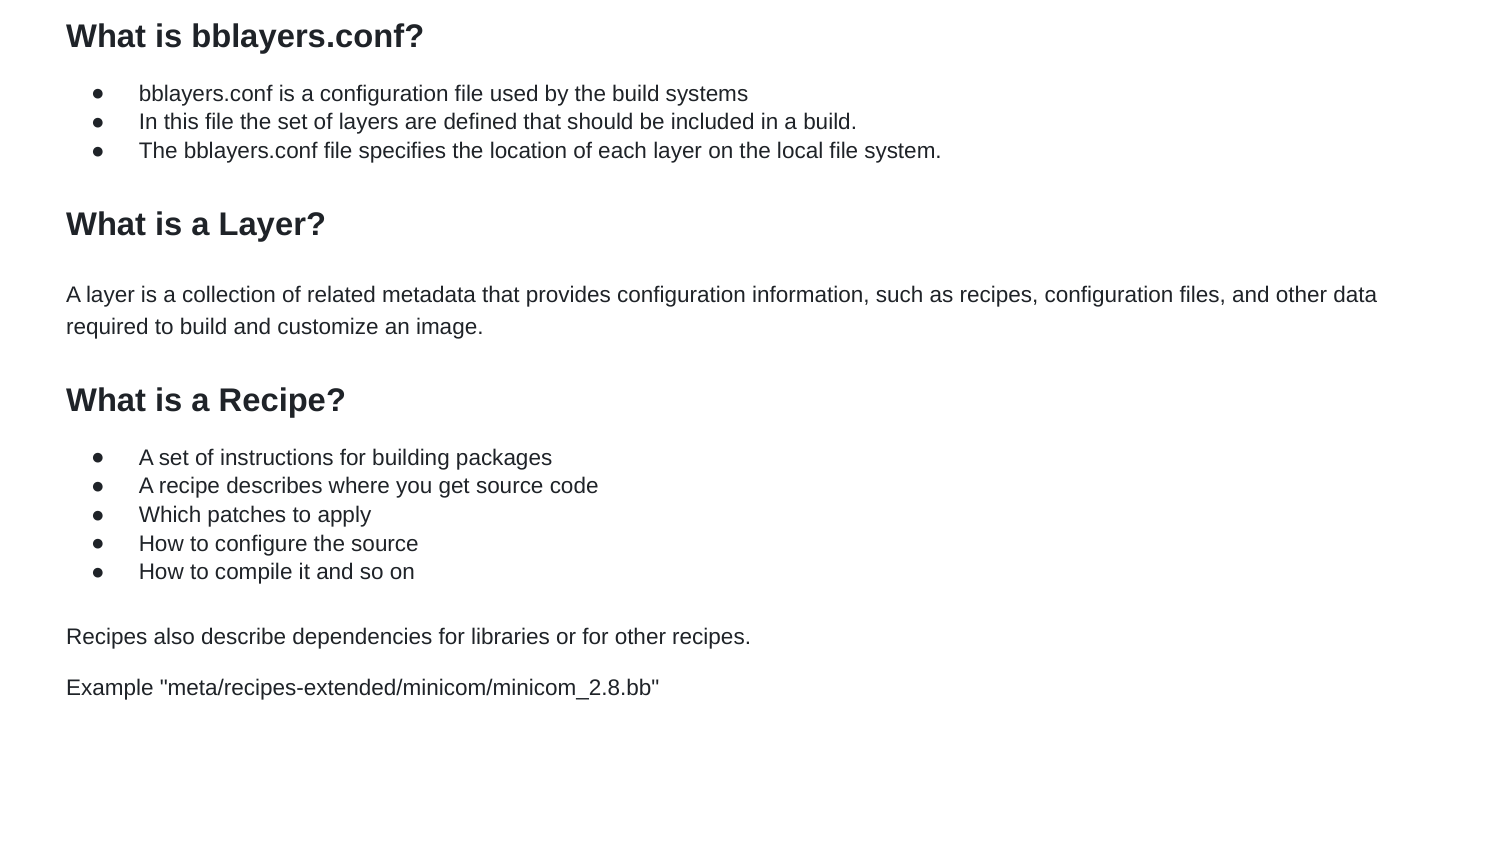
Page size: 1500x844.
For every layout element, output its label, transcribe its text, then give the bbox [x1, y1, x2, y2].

subtitle Bblayers.conf What is bblayers.conf? bblayers.conf is a configuration file used by the build systems In this file the set of layers are defined that should be included in a build. The bblayers.conf file specifies the location of each layer on the local file system. What is a Layer? A layer is a collection of related metadata that provides configuration information, such as recipes, configuration files, and other data required to build and customize an image. What is a Recipe? A set of instructions for building packages A recipe describes where you get source code Which patches to apply How to configure the source How to compile it and so on Recipes also describe dependencies for libraries or for other recipes. Example "meta/recipes-extended/minicom/minicom_2.8.bb" [51, 0, 1449, 723]
